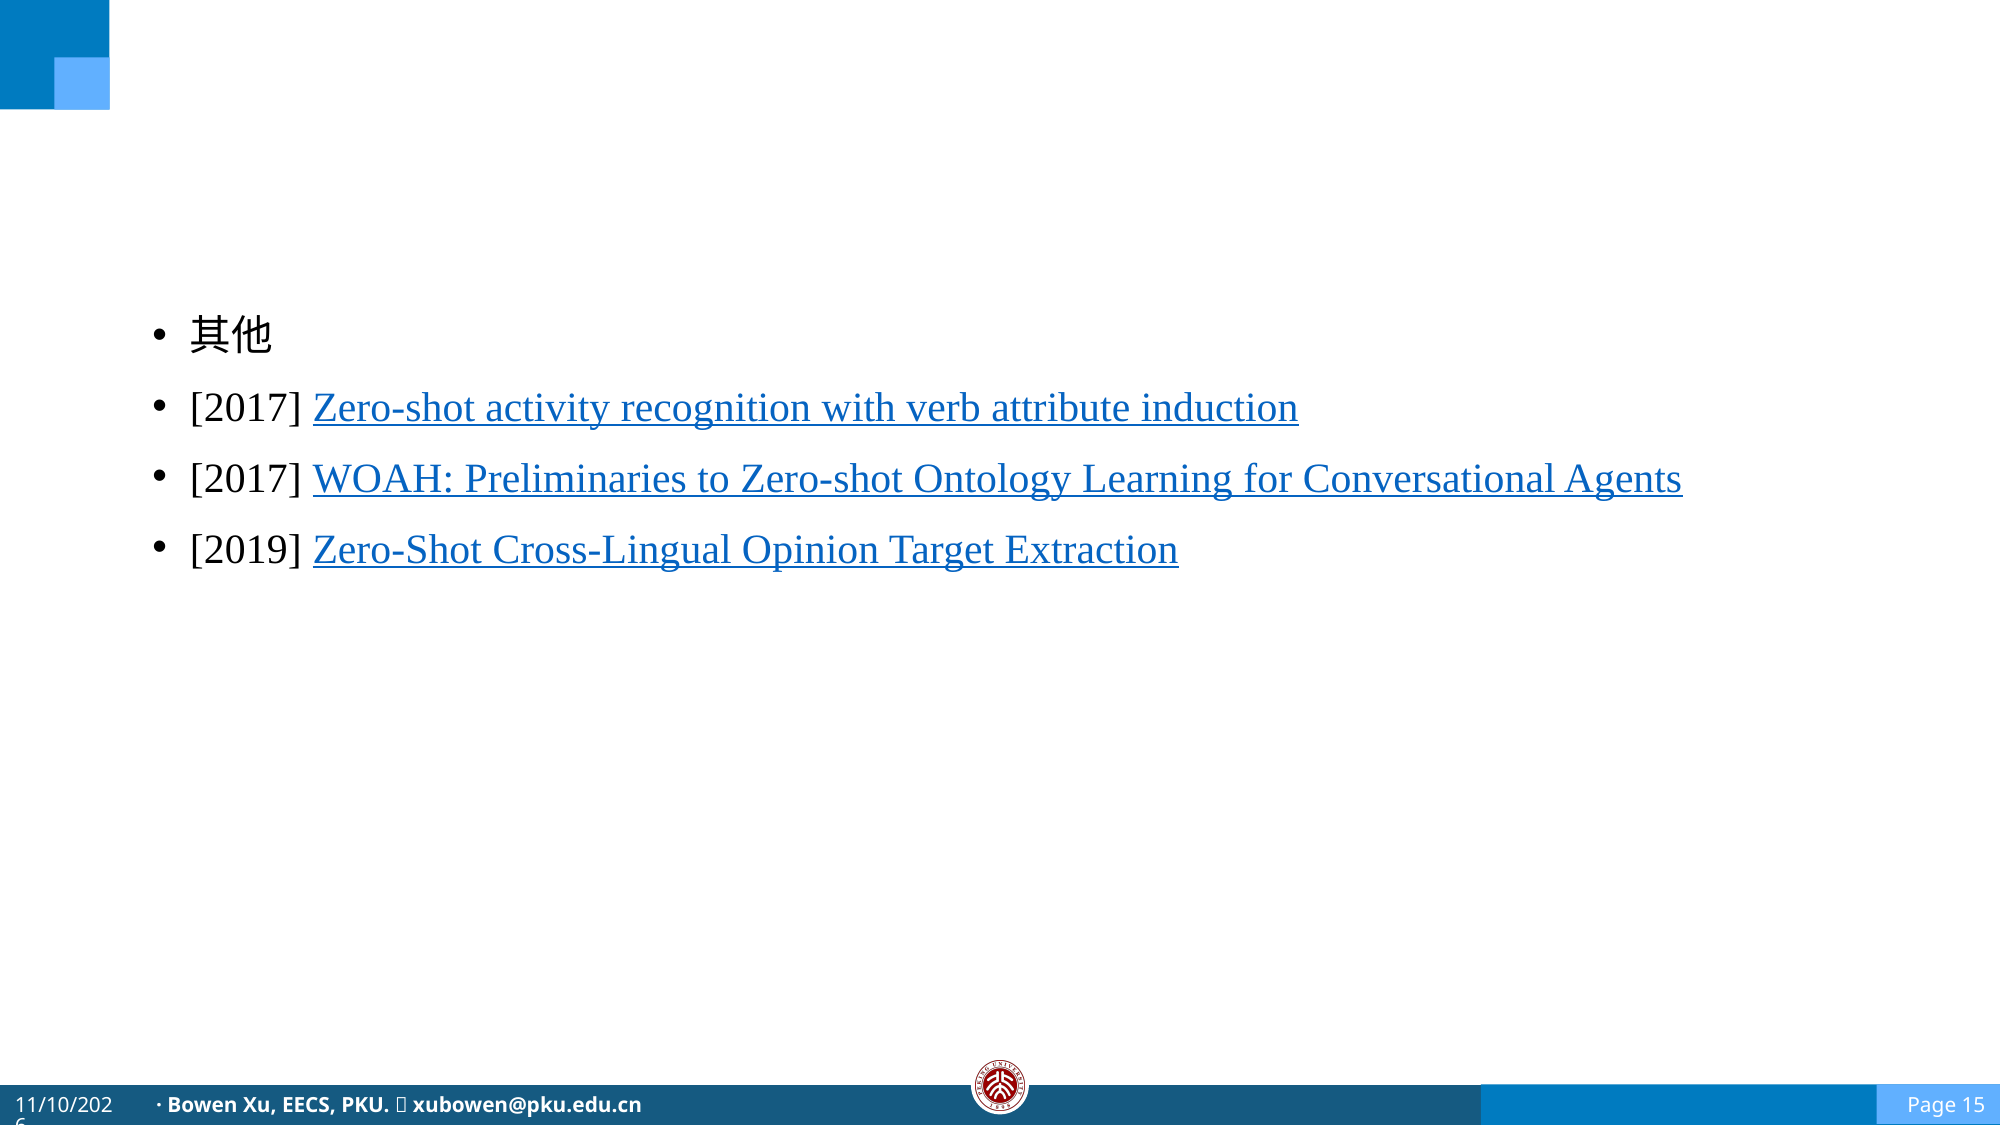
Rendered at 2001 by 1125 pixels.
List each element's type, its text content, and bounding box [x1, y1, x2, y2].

list 其他 [2017] Zero-shot activity recognition with verb attribute induction [2017] WOAH: Preliminaries to Zero-shot Ontology Learning for Conversational Agents [2019] Zero-Shot Cross-Lingual Opinion Target Extraction [137, 301, 1863, 1014]
picture [975, 1060, 1025, 1111]
